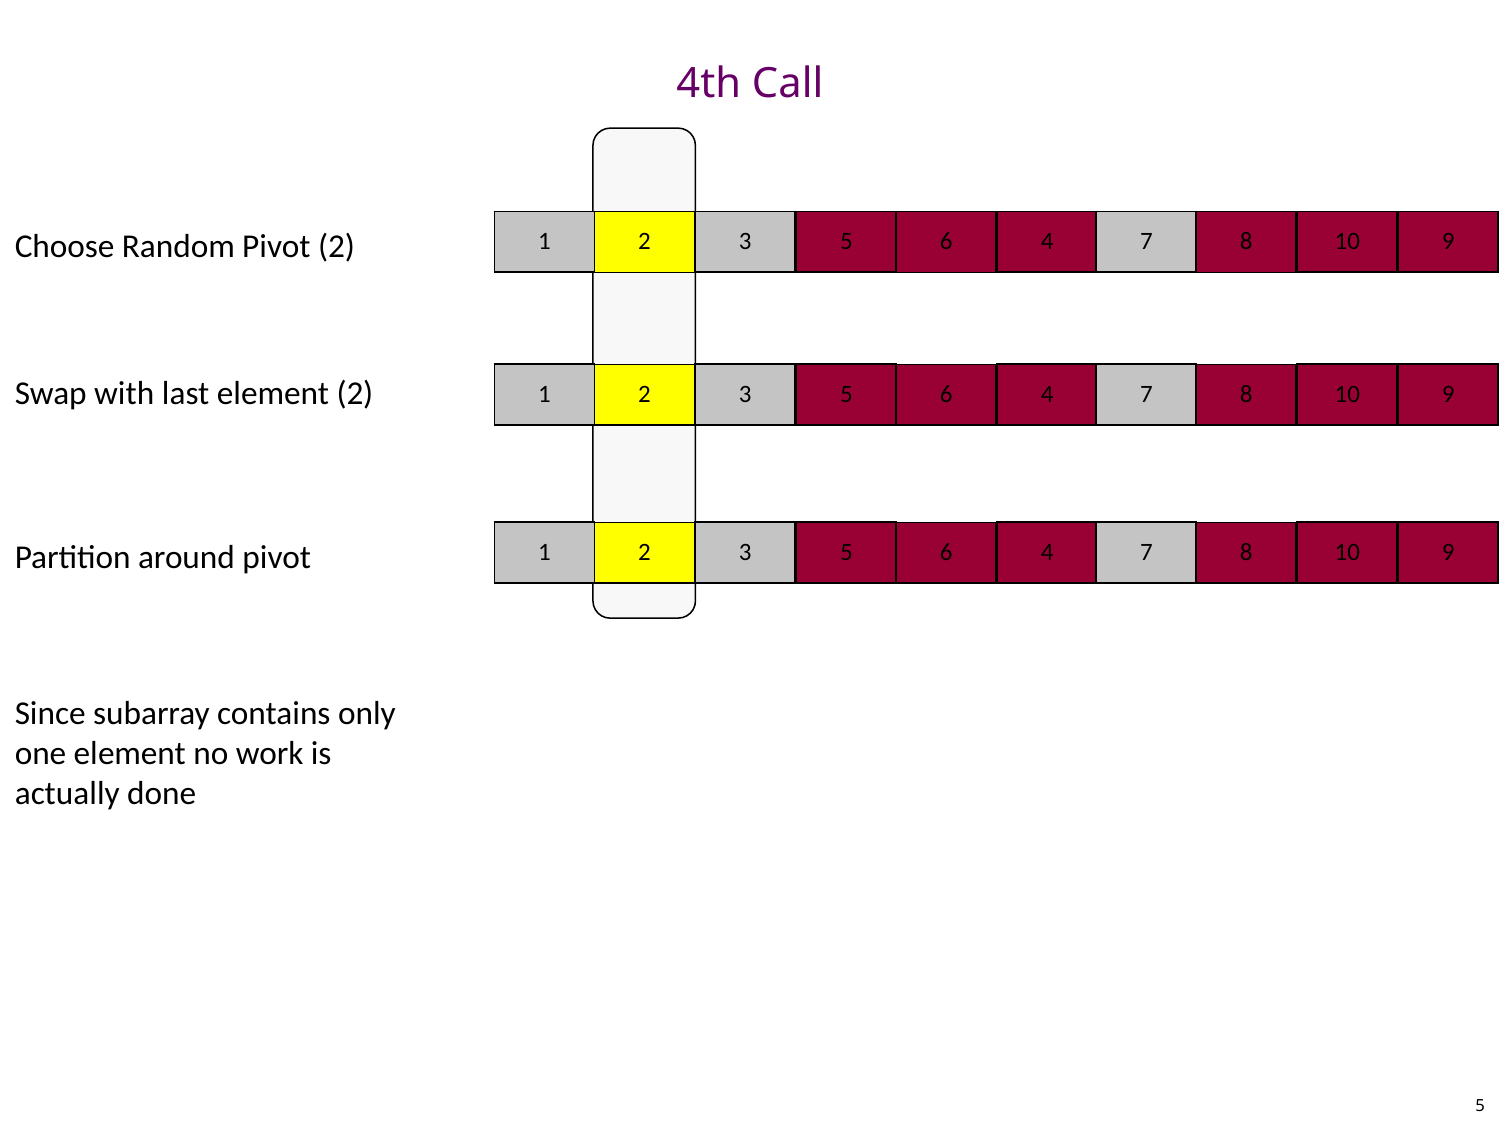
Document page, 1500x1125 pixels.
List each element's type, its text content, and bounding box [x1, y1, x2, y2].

table_header 8 [1197, 523, 1295, 582]
table_header 8 [1197, 365, 1295, 424]
table_header 2 [595, 365, 694, 424]
table_header 7 [1097, 212, 1195, 271]
table_header 4 [998, 365, 1095, 424]
text_box Swap with last element (2) [0, 364, 393, 419]
table_header 8 [1197, 212, 1295, 272]
table_header 2 [595, 212, 694, 272]
slide_number 5 [1187, 1087, 1500, 1125]
table_header 5 [797, 212, 895, 271]
table_header 1 [495, 365, 594, 424]
table_header 5 [797, 523, 895, 582]
table_header 9 [1399, 523, 1497, 582]
text_box Choose Random Pivot (2) [0, 216, 393, 272]
table_header 3 [696, 212, 794, 271]
table_header 3 [696, 523, 794, 582]
table_header 6 [897, 523, 995, 582]
table_header 7 [1097, 523, 1195, 582]
table_header 4 [998, 212, 1095, 271]
table_header 3 [696, 365, 794, 424]
table_header 10 [1298, 523, 1396, 582]
table_header 10 [1298, 365, 1396, 424]
table_header 10 [1298, 212, 1396, 271]
title 4th Call [0, 50, 1500, 125]
table_header 2 [595, 523, 694, 582]
text_box Since subarray contains only one element no work is actually done [0, 684, 444, 819]
table_header 5 [797, 365, 895, 424]
text_box [592, 584, 696, 619]
table_header 7 [1097, 365, 1195, 424]
text_box [592, 273, 696, 364]
table_header 6 [897, 365, 995, 424]
table_header 6 [897, 212, 995, 272]
table_header 4 [998, 523, 1095, 582]
text_box [592, 128, 696, 211]
table_header 9 [1399, 212, 1497, 271]
table_header 1 [495, 523, 594, 582]
table_header 1 [495, 212, 594, 271]
text_box Partition around pivot [0, 527, 393, 583]
text_box [592, 426, 696, 522]
table_header 9 [1399, 365, 1497, 424]
